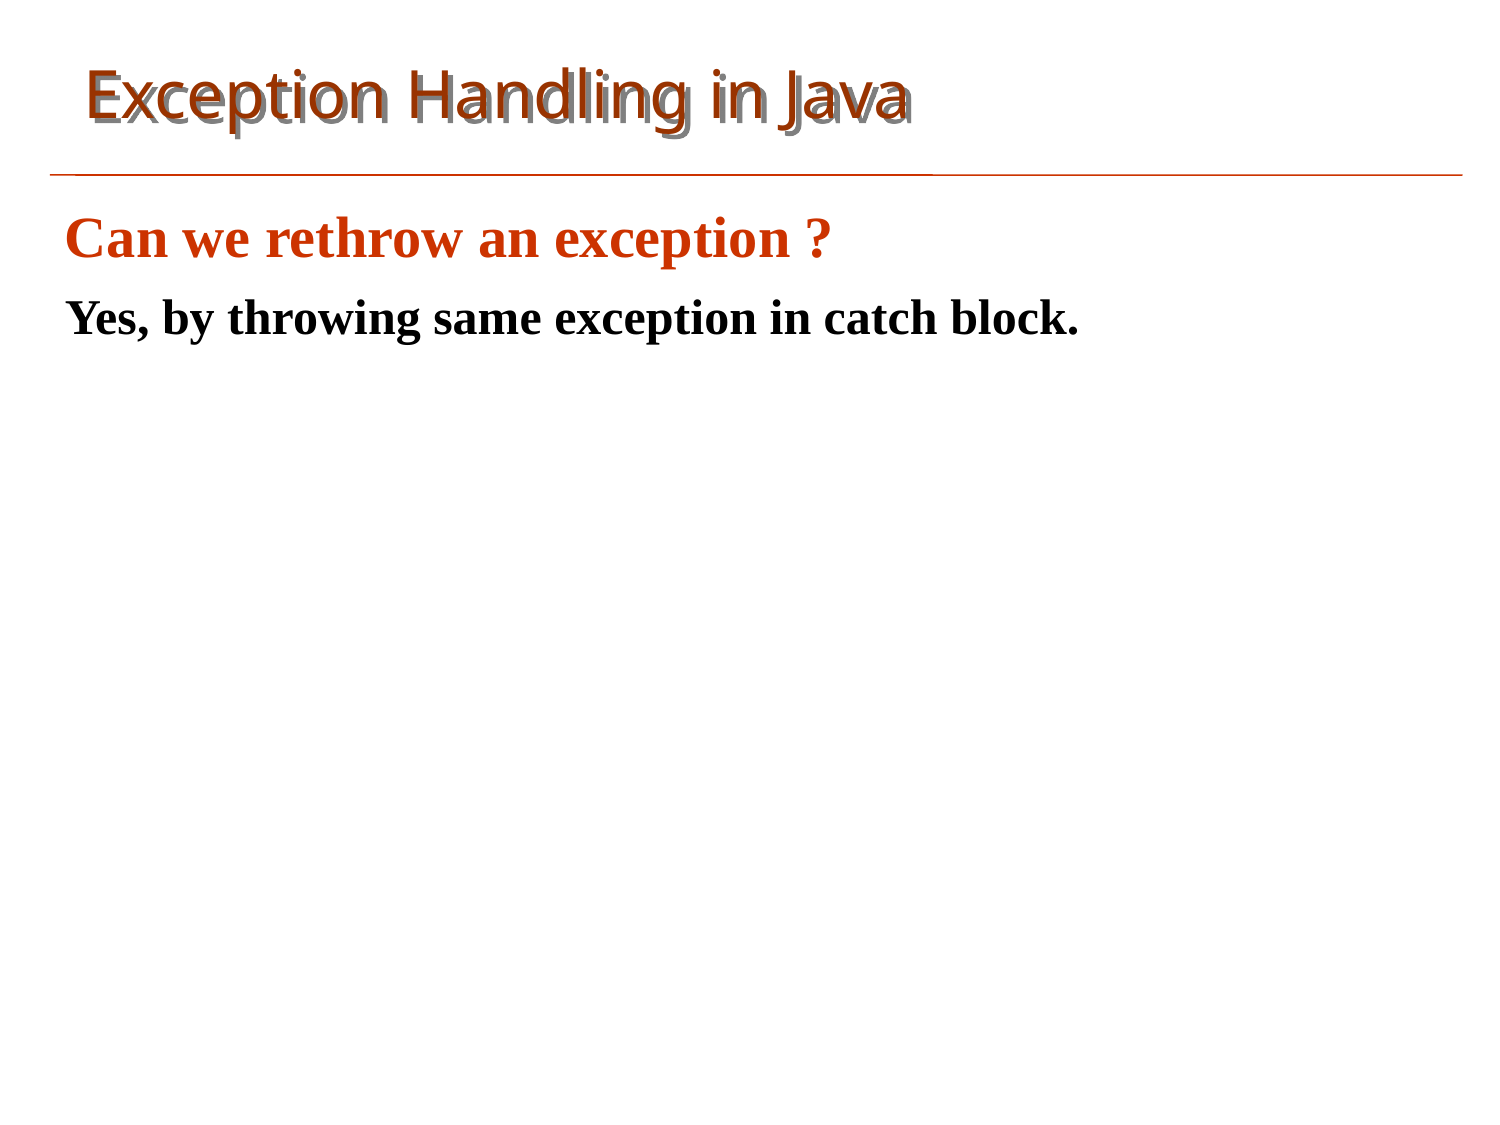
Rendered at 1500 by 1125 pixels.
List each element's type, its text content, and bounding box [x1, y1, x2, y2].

text_box Can we rethrow an exception ? [49, 191, 1463, 277]
text_box Exception Handling in Java [68, 44, 969, 140]
text_box Yes, by throwing same exception in catch block. [49, 277, 1455, 352]
